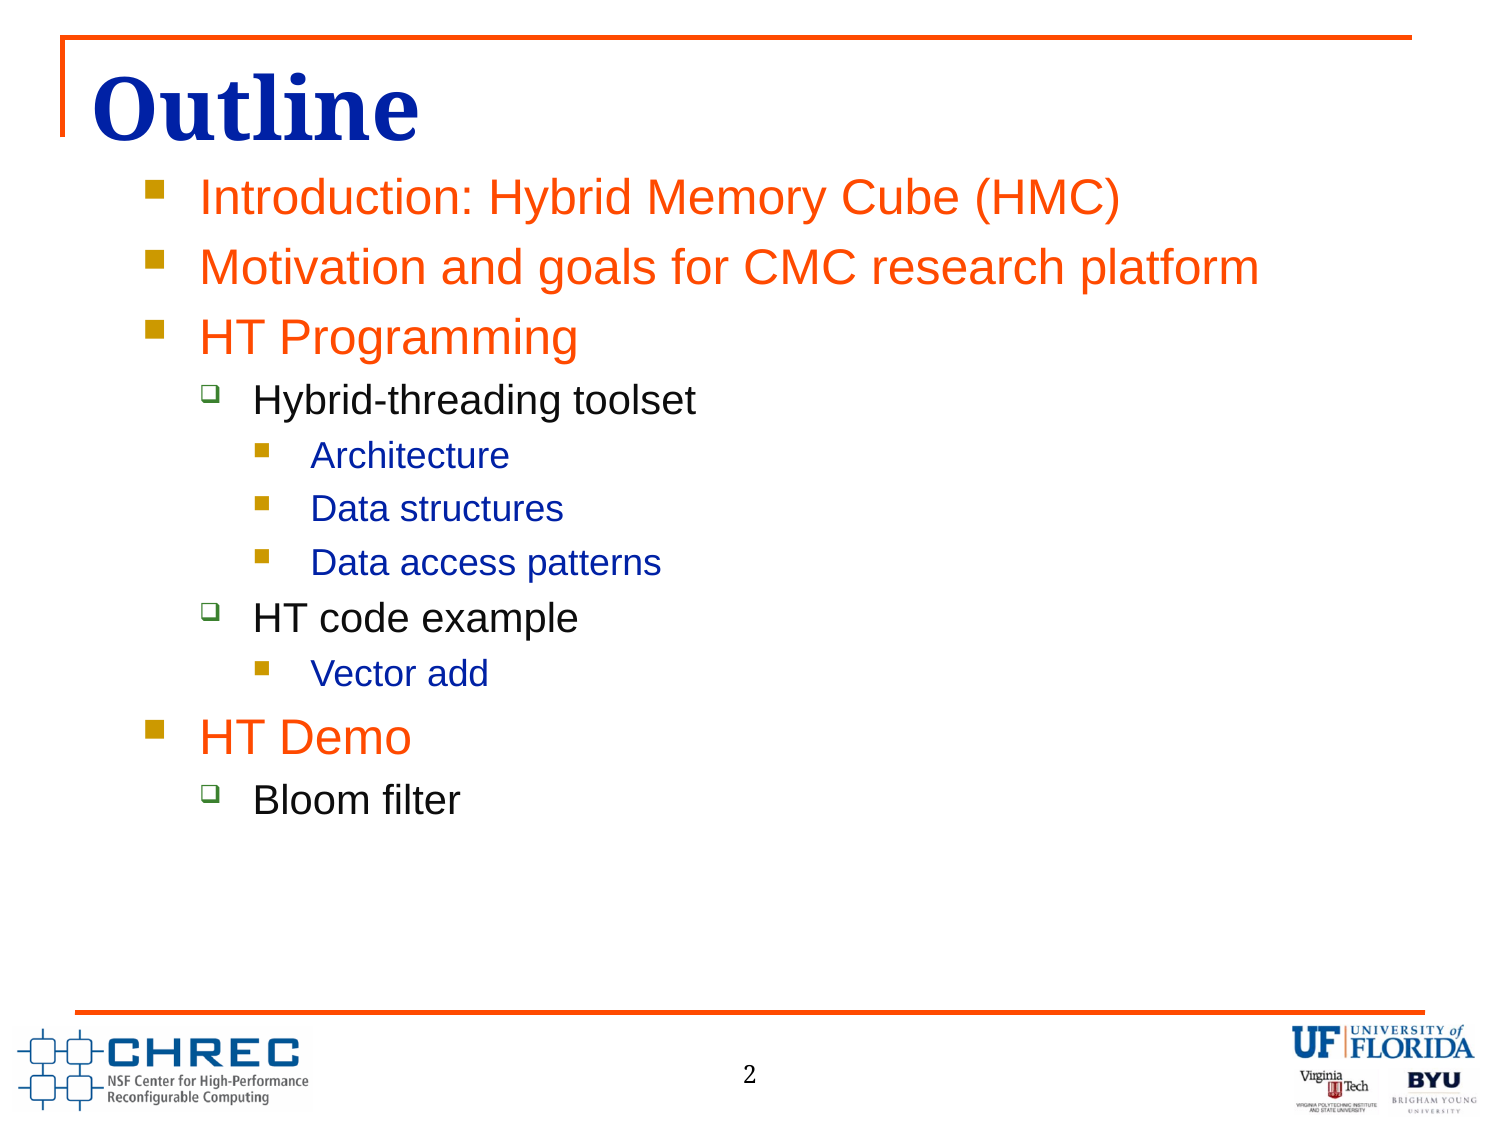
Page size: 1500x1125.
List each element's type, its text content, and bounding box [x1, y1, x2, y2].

list Introduction: Hybrid Memory Cube (HMC) Motivation and goals for CMC research platform HT Programming Hybrid-threading toolset Architecture Data structures Data access patterns HT code example Vector add HT Demo Bloom filter [127, 156, 1337, 1026]
picture [12, 1026, 313, 1112]
picture [1287, 1021, 1485, 1117]
title Outline [74, 45, 1426, 201]
slide_number 2 [599, 1024, 901, 1101]
